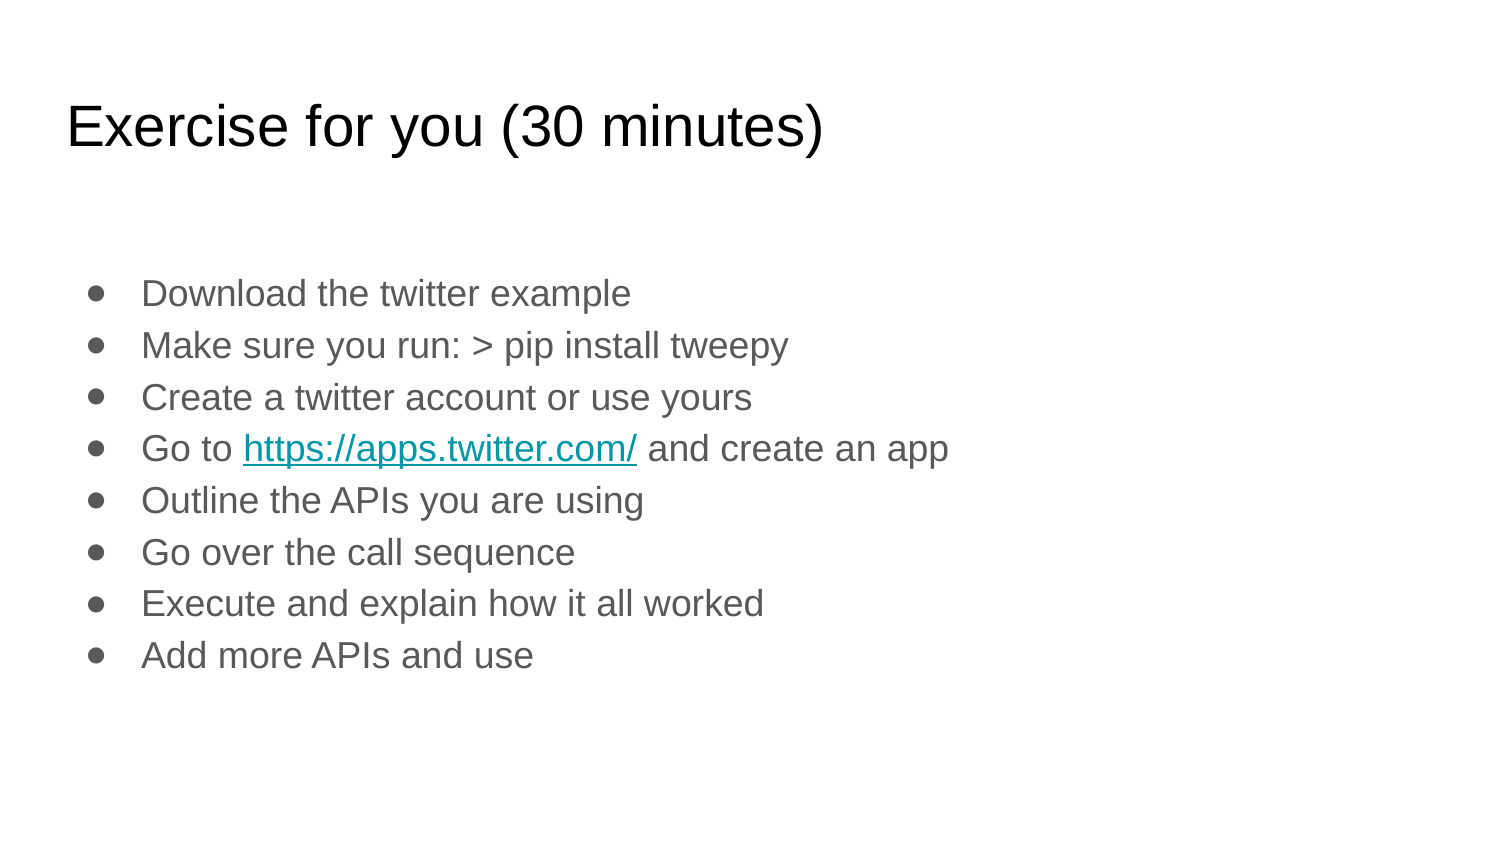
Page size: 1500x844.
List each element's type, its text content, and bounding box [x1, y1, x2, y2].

list Download the twitter example Make sure you run: > pip install tweepy Create a twitter account or use yours Go to https://apps.twitter.com/ and create an app Outline the APIs you are using Go over the call sequence Execute and explain how it all worked Add more APIs and use [51, 189, 1449, 750]
title Exercise for you (30 minutes) [51, 72, 1449, 167]
